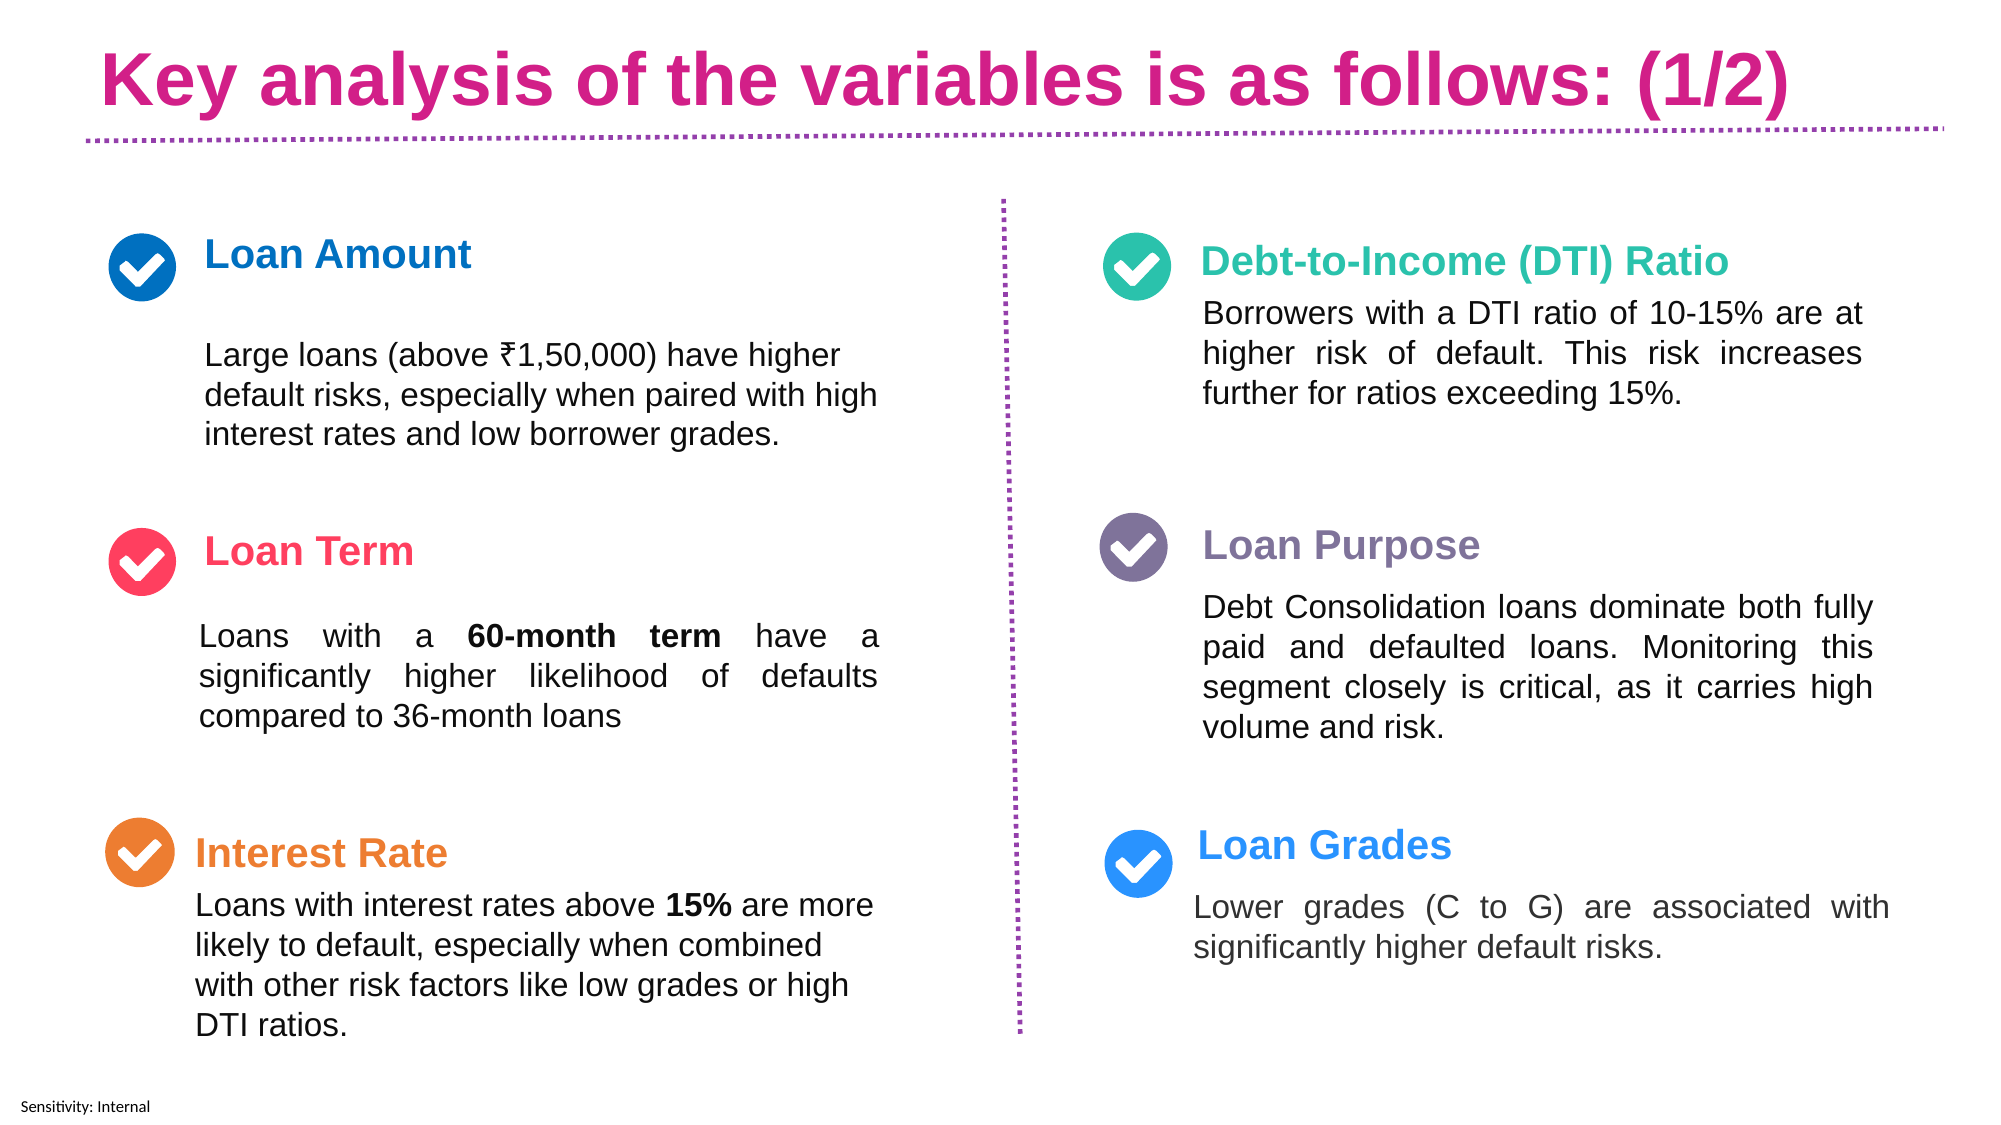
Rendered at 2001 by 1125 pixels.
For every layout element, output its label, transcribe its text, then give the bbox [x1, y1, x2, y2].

text_box Loans with interest rates above 15% are more likely to default, especially when combined with other risk factors like low grades or high DTI ratios. [195, 883, 883, 1044]
text_box [108, 527, 177, 596]
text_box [85, 128, 1945, 141]
text_box [1103, 232, 1172, 301]
text_box Borrowers with a DTI ratio of 10-15% are at higher risk of default. This risk increases further for ratios exceeding 15%. [1202, 291, 1864, 412]
text_box [1099, 512, 1168, 582]
text_box Interest Rate [195, 826, 808, 877]
text_box Loan Purpose [1202, 517, 1744, 568]
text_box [1003, 198, 1021, 1038]
text_box Loans with a 60-month term have a significantly higher likelihood of defaults compared to 36-month loans [198, 614, 880, 735]
text_box Lower grades (C to G) are associated with significantly higher default risks. [1193, 885, 1892, 966]
text_box Debt Consolidation loans dominate both fully paid and defaulted loans. Monitoring this segment closely is critical, as it carries high volume and risk. [1202, 585, 1875, 745]
text_box Debt-to-Income (DTI) Ratio [1200, 233, 1731, 284]
title Key analysis of the variables is as follows: (1/2) [85, 31, 1811, 128]
text_box [105, 818, 174, 887]
text_box Loan Amount [204, 226, 774, 278]
text_box [1104, 829, 1173, 898]
text_box [108, 233, 177, 302]
text_box Loan Grades [1197, 817, 1453, 868]
text_box Loan Term [204, 523, 800, 574]
text_box Large loans (above ₹1,50,000) have higher default risks, especially when paired with high interest rates and low borrower grades. [204, 332, 885, 453]
